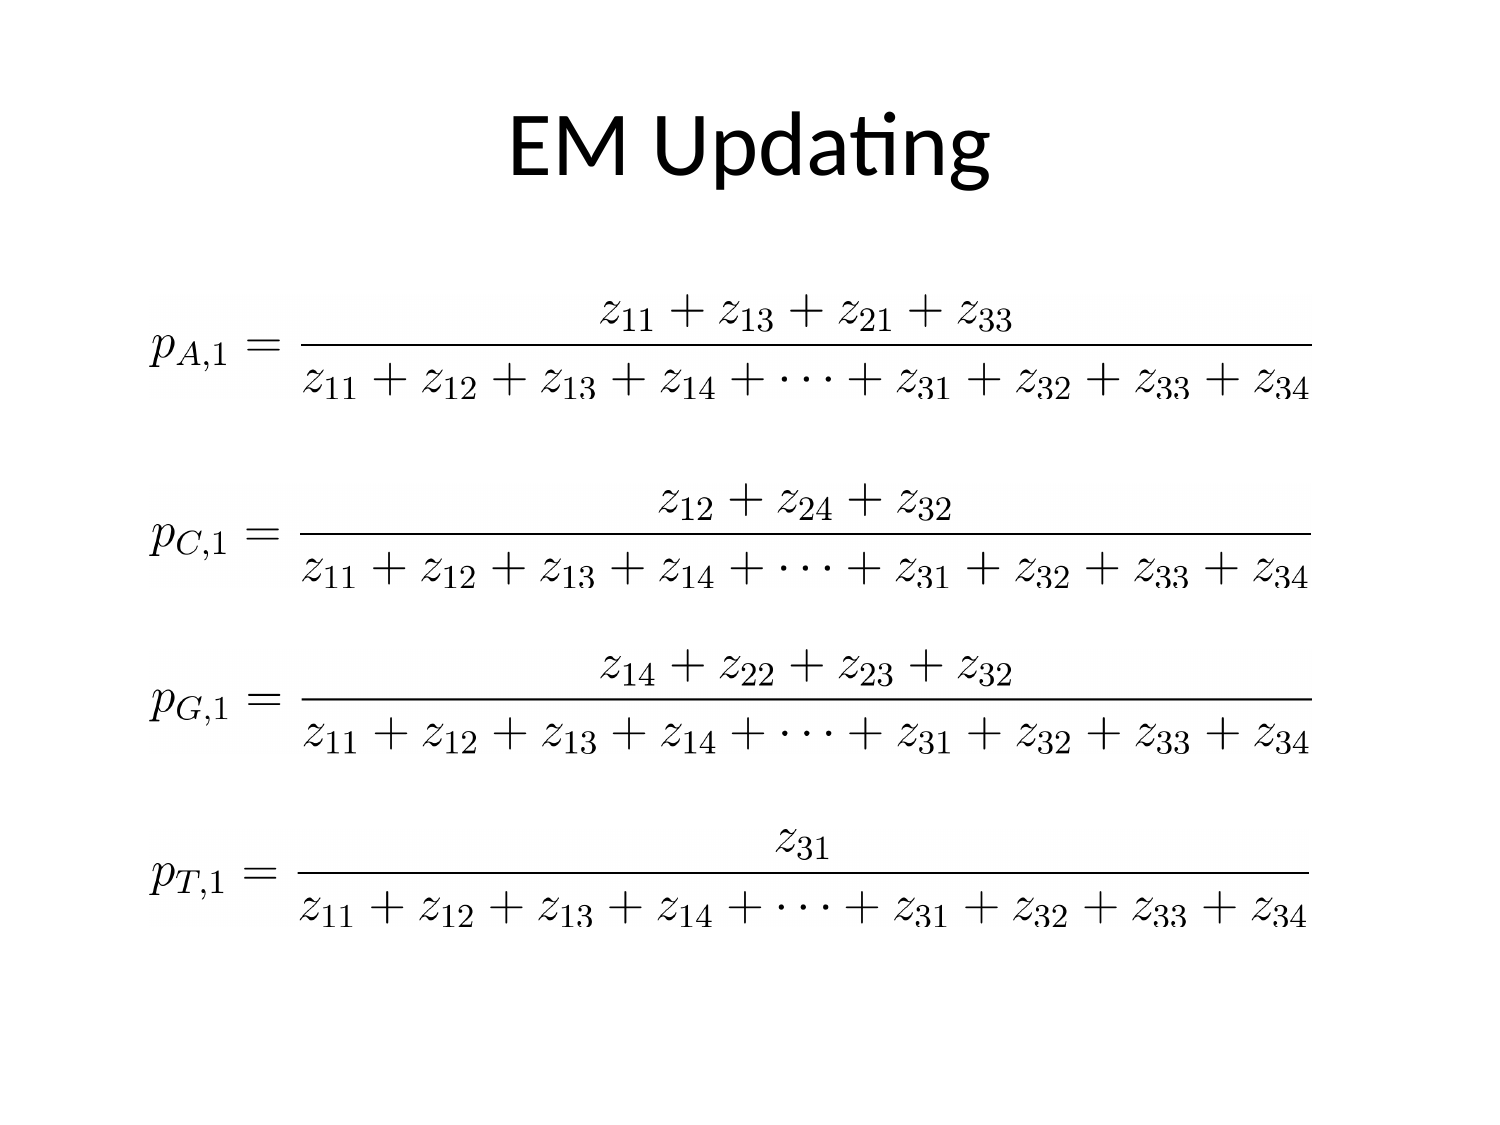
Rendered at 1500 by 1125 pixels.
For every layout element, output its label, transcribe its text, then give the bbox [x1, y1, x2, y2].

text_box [147, 290, 1314, 404]
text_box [147, 825, 1311, 932]
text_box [147, 644, 1315, 759]
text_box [147, 479, 1313, 593]
title EM Updating [75, 45, 1425, 233]
